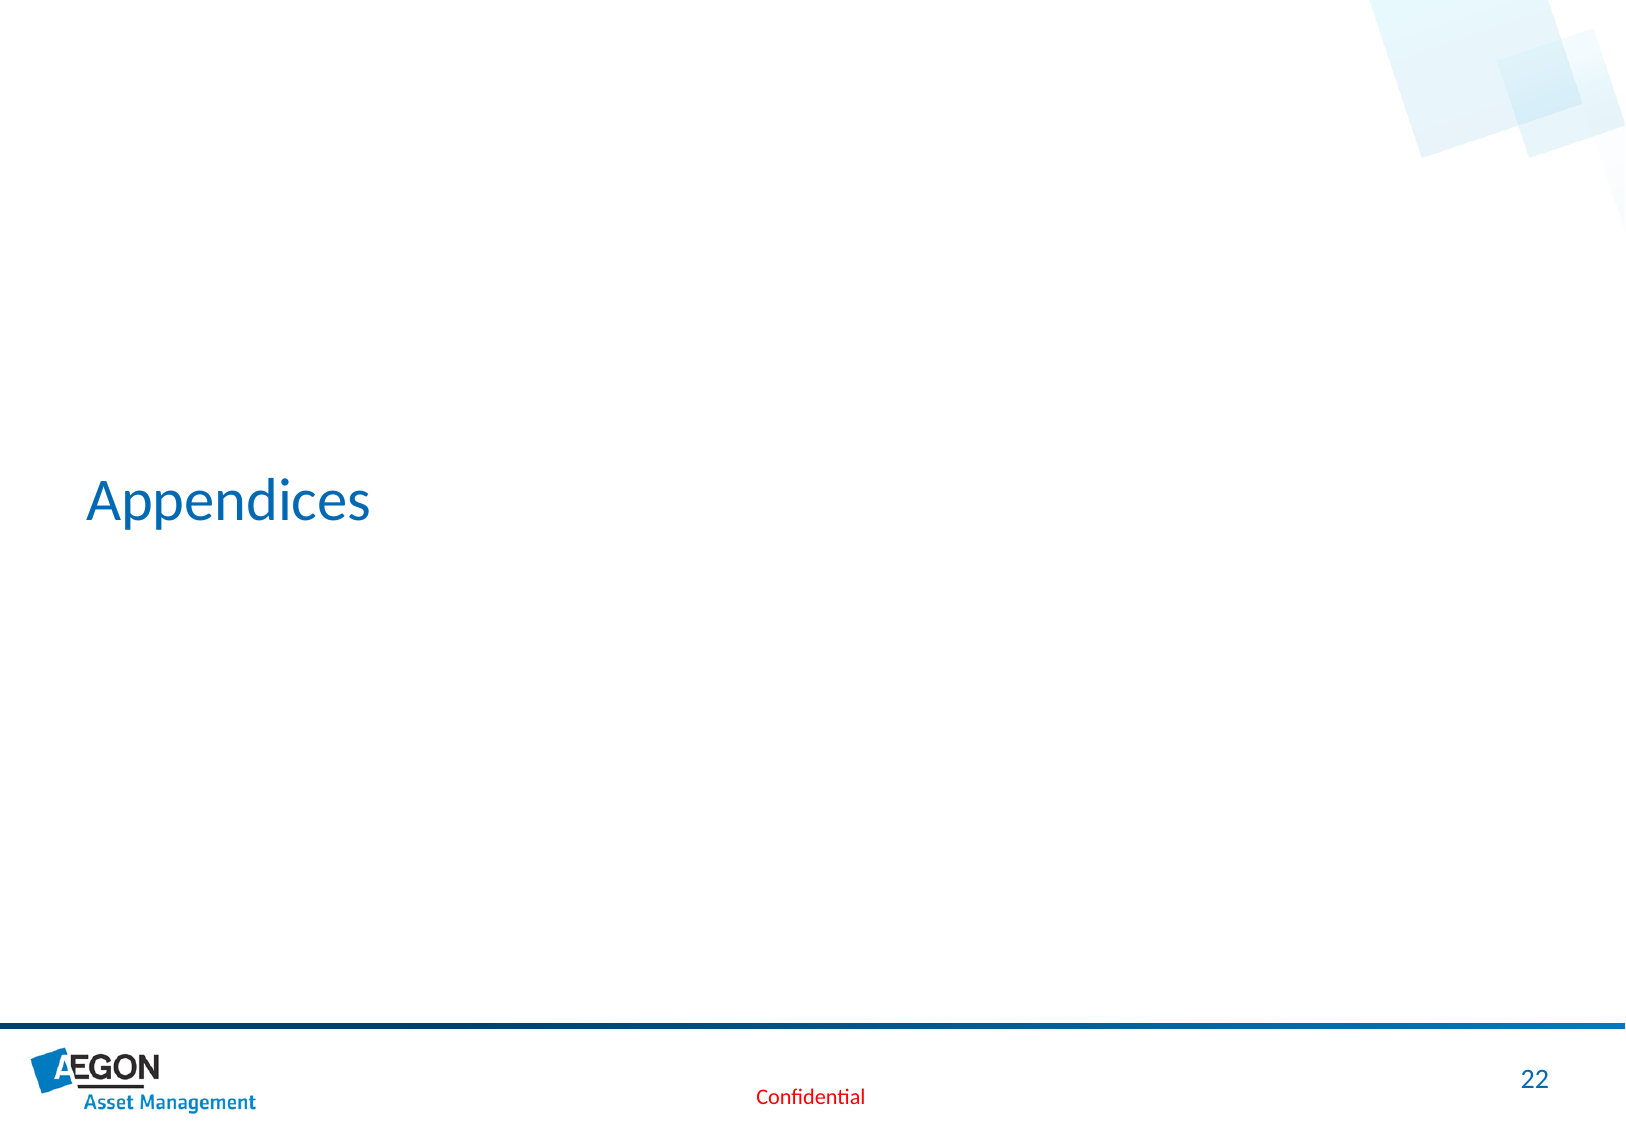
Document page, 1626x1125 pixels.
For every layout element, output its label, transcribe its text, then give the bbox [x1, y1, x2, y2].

picture [1368, 0, 1625, 232]
picture [0, 1023, 1625, 1125]
list Appendices [85, 448, 1540, 534]
